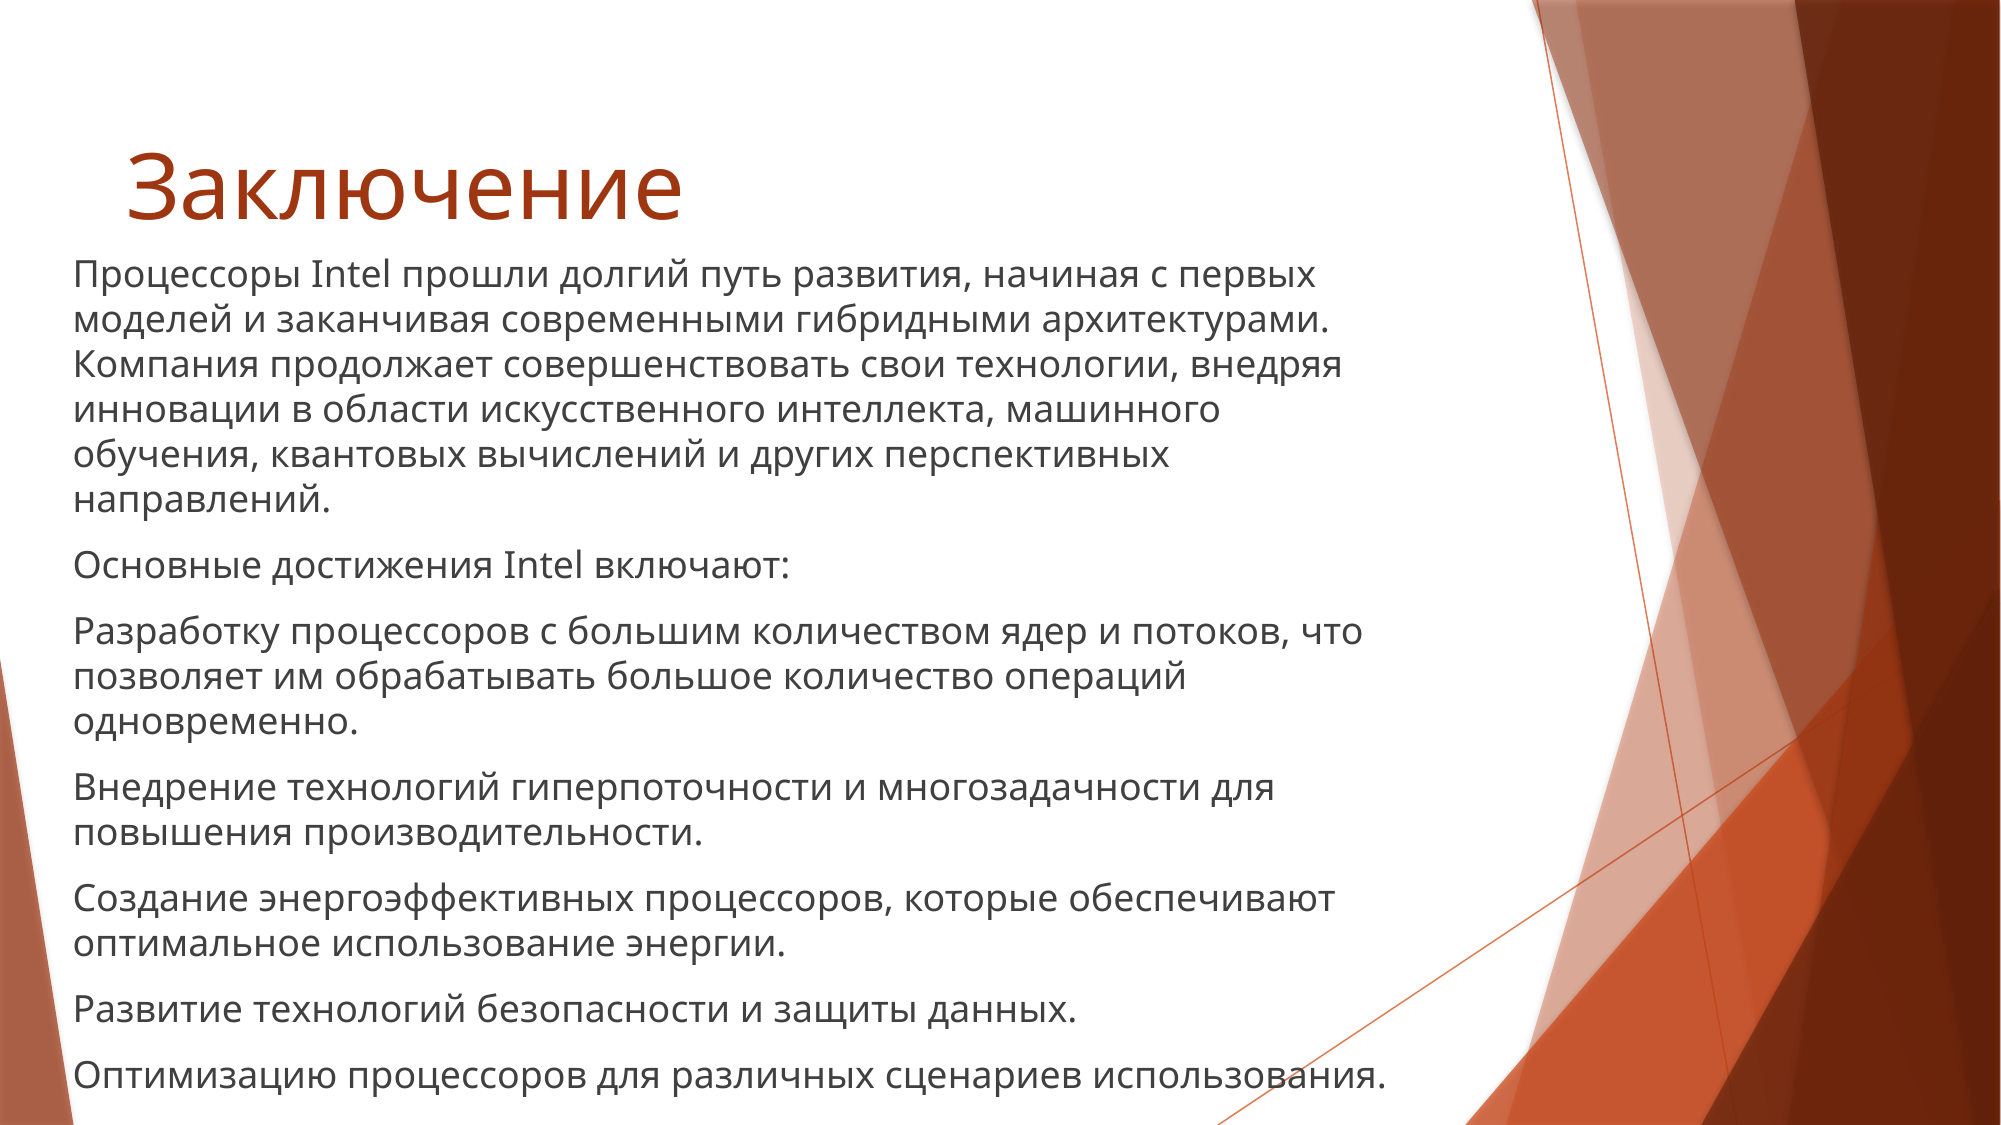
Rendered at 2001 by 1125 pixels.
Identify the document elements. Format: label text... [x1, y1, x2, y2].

list Процессоры Intel прошли долгий путь развития, начиная с первых моделей и заканчивая современными гибридными архитектурами. Компания продолжает совершенствовать свои технологии, внедряя инновации в области искусственного интеллекта, машинного обучения, квантовых вычислений и других перспективных направлений. Основные достижения Intel включают: Разработку процессоров с большим количеством ядер и потоков, что позволяет им обрабатывать большое количество операций одновременно. Внедрение технологий гиперпоточности и многозадачности для повышения производительности. Создание энергоэффективных процессоров, которые обеспечивают оптимальное использование энергии. Развитие технологий безопасности и защиты данных. Оптимизацию процессоров для различных сценариев использования. [57, 289, 1416, 1123]
title Заключение [111, 99, 1522, 266]
